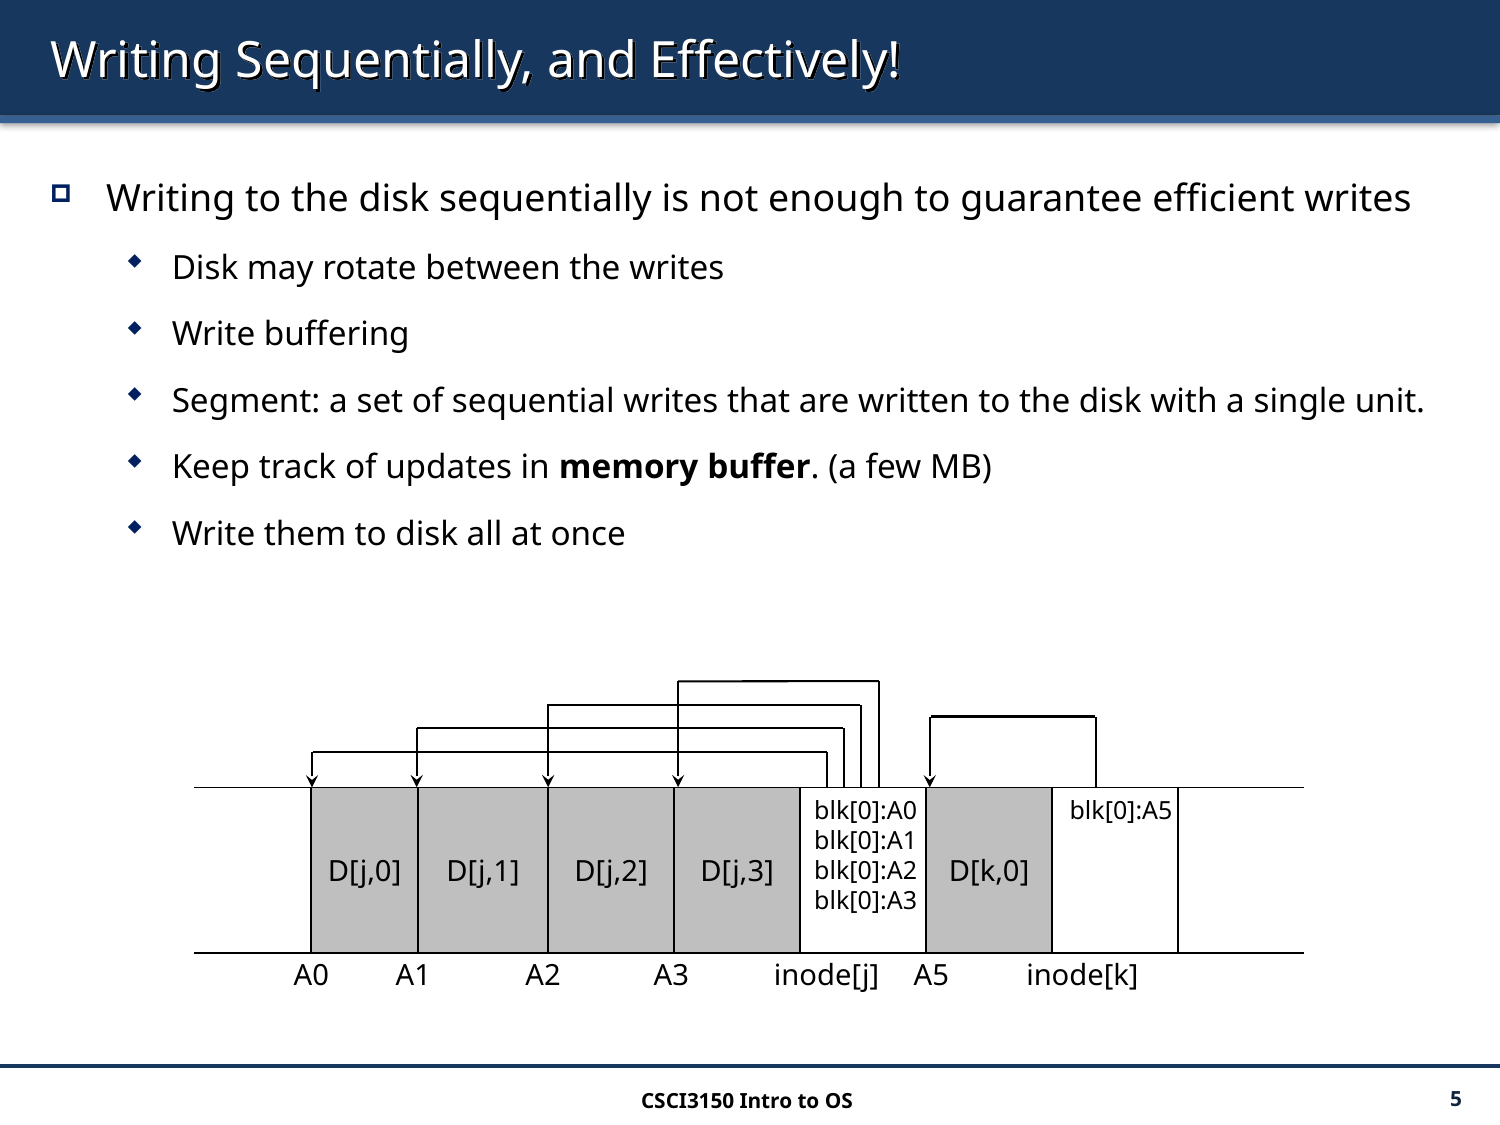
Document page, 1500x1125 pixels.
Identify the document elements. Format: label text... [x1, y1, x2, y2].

text_box A3 [638, 949, 704, 999]
text_box blk[0]:A5 [1054, 787, 1188, 833]
list Writing to the disk sequentially is not enough to guarantee efficient writes Disk may rotate between the writes Write buffering Segment: a set of sequential writes that are written to the disk with a single unit. Keep track of updates in memory buffer. (a few MB) Write them to disk all at once [34, 144, 1477, 1048]
table_header D[j,0] [312, 788, 417, 952]
text_box A5 [898, 949, 964, 999]
text_box blk[0]:A0 blk[0]:A1 blk[0]:A2 blk[0]:A3 [799, 787, 932, 922]
table_header D[j,1] [419, 788, 547, 952]
text_box inode[k] [1011, 949, 1154, 999]
slide_number 5 [1306, 1081, 1483, 1118]
footer CSCI3150 Intro to OS [497, 1079, 997, 1117]
table_header [801, 922, 925, 952]
table_header [1179, 788, 1304, 952]
text_box A0 [278, 949, 344, 999]
text_box A2 [510, 949, 576, 999]
table_header [194, 788, 310, 952]
text_box A1 [380, 949, 446, 999]
title Writing Sequentially, and Effectively! [34, 8, 1477, 106]
table_header D[k,0] [927, 788, 1051, 952]
table_header [1053, 788, 1177, 952]
table_header D[j,3] [675, 788, 799, 952]
text_box inode[j] [759, 949, 895, 999]
table_header D[j,2] [549, 788, 673, 952]
